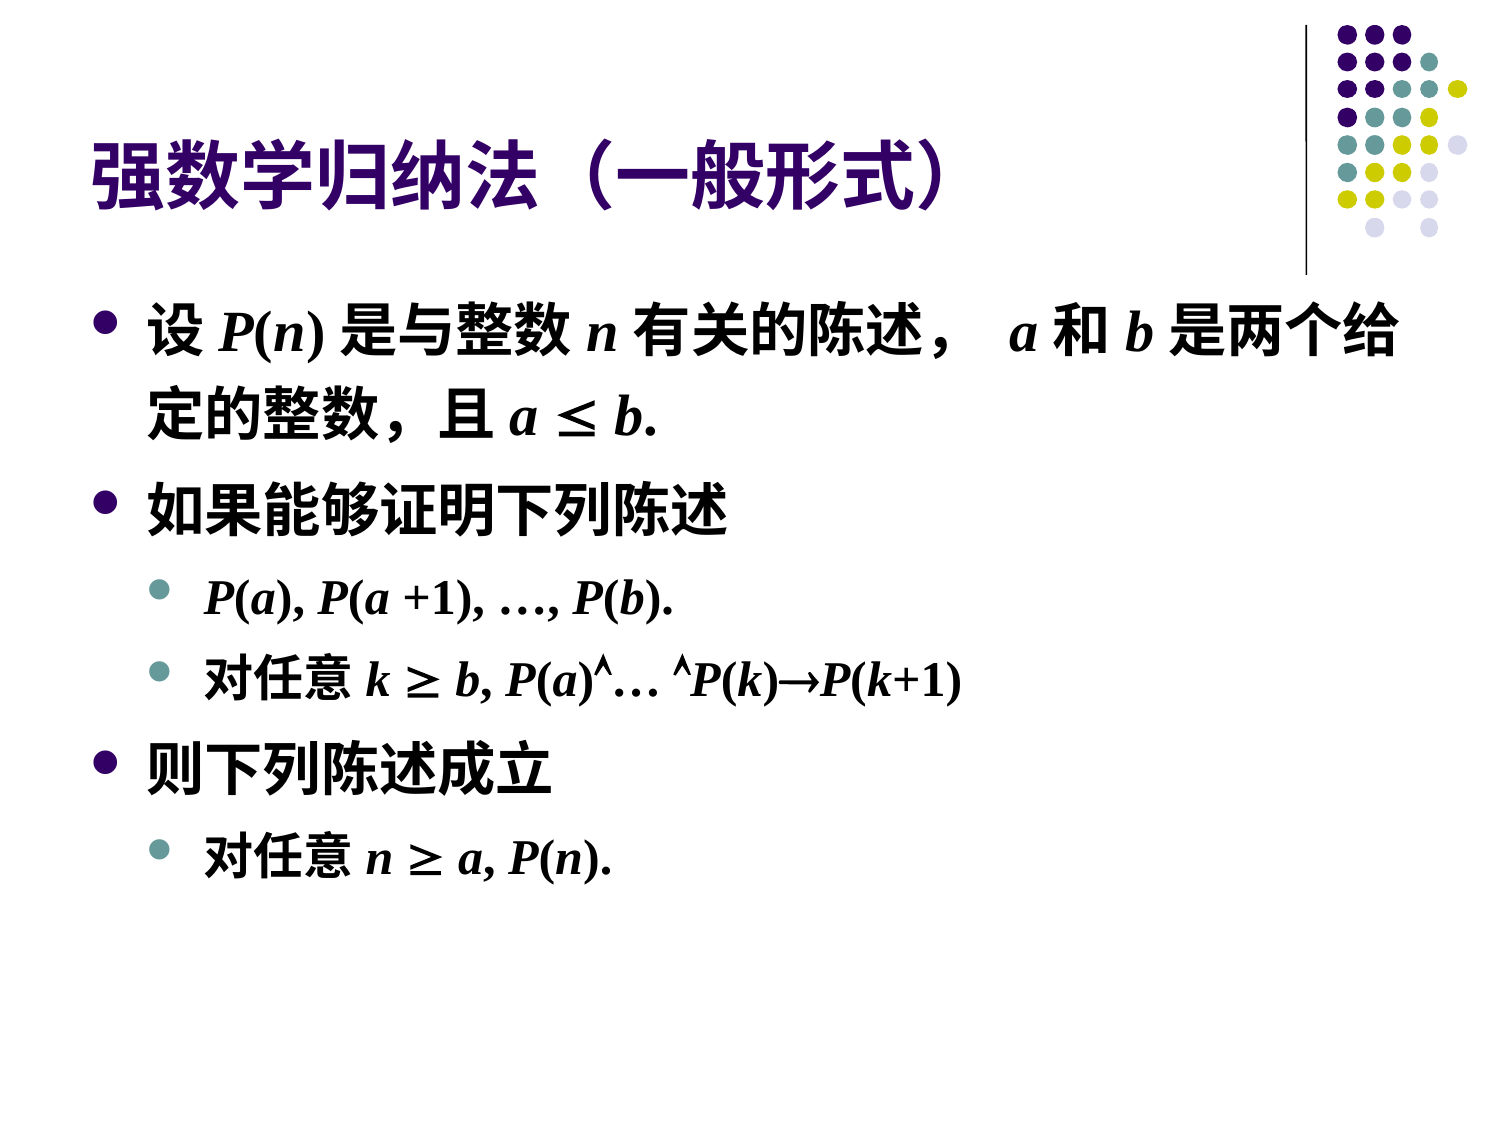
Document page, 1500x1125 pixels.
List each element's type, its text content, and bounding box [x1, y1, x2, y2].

list 设P(n)是与整数n有关的陈述， a和b是两个给定的整数，且a  b. 如果能够证明下列陈述 P(a), P(a +1), …, P(b). 对任意k  b, P(a)… P(k)P(k+1) 则下列陈述成立 对任意n  a, P(n). [75, 271, 1425, 941]
title 强数学归纳法（一般形式） [75, 48, 1313, 227]
